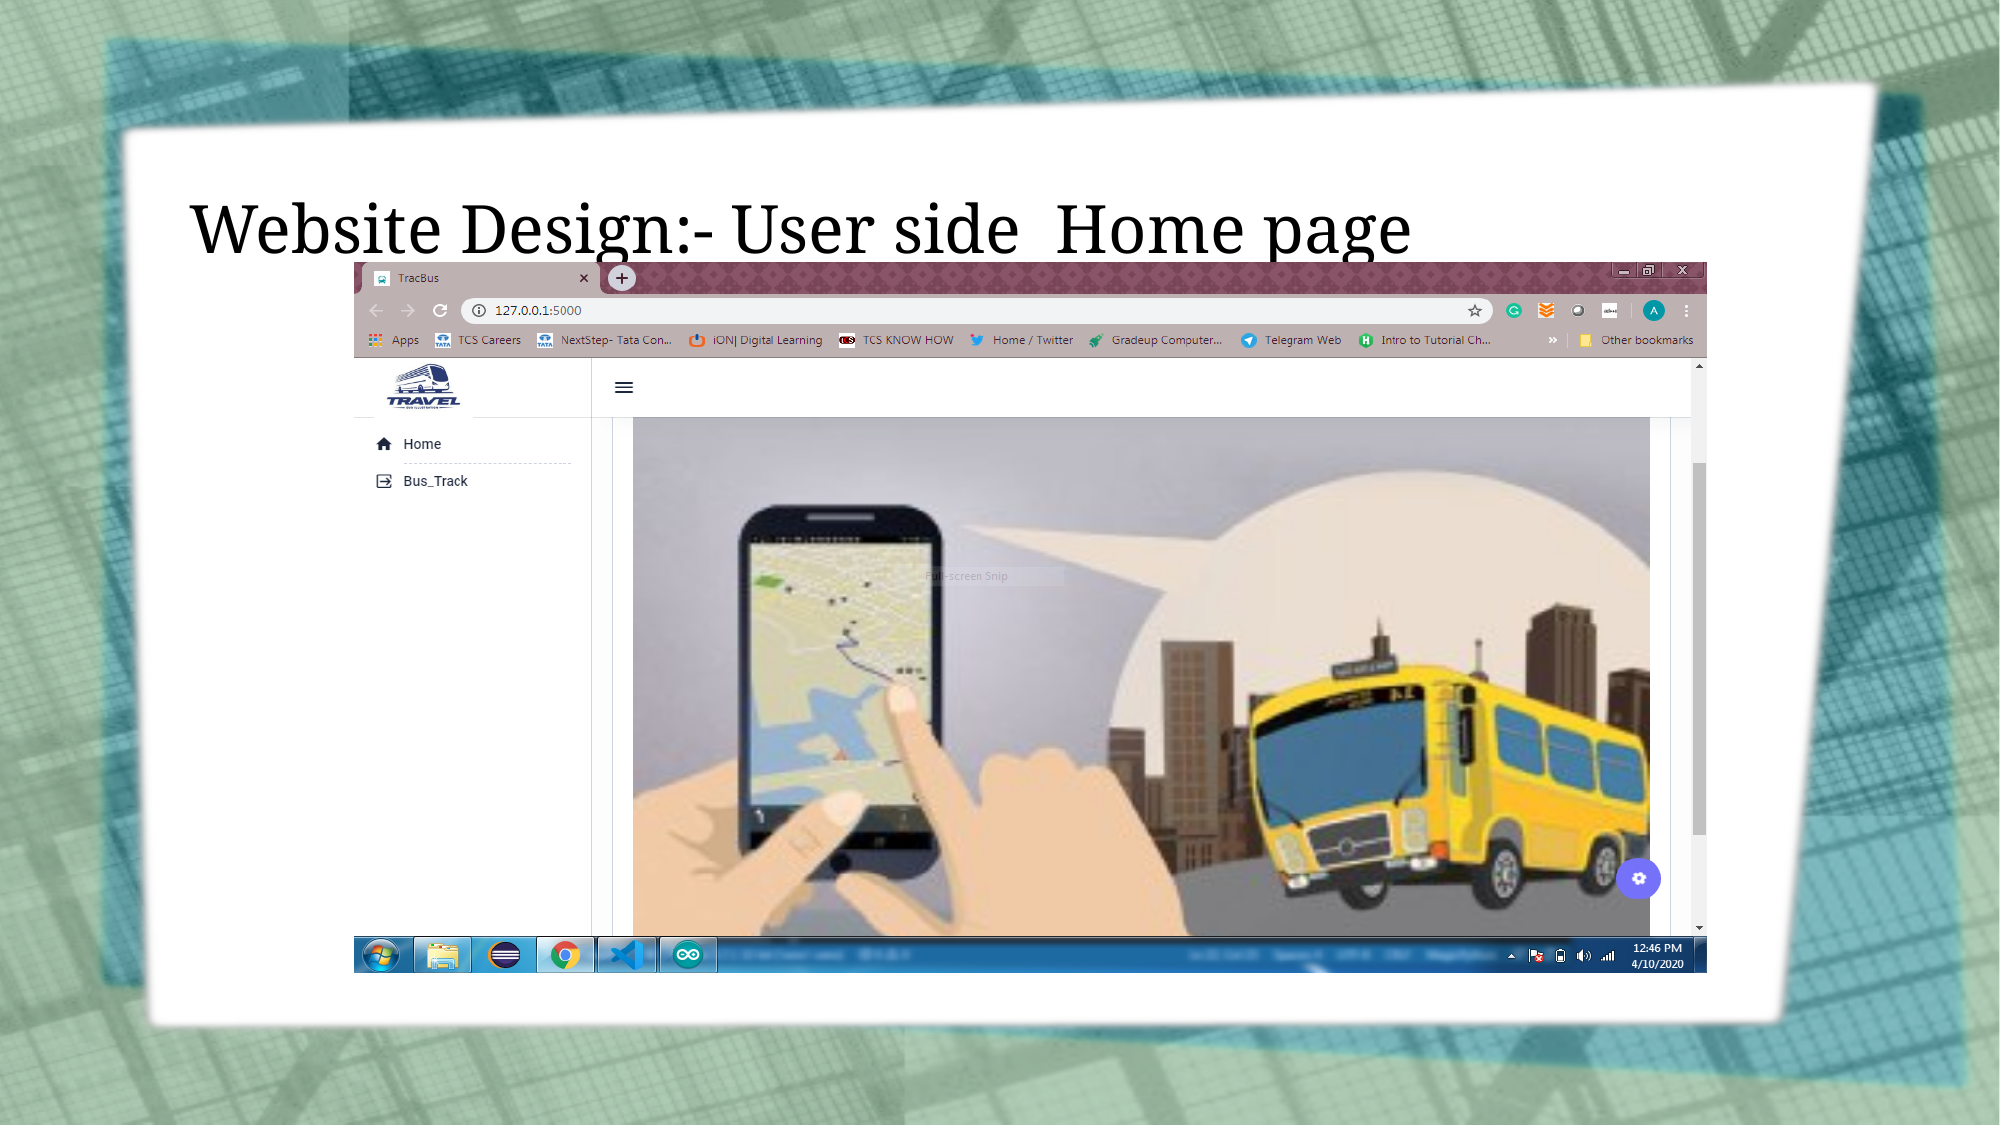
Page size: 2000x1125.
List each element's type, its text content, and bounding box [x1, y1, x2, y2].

title Website Design:- User side Home page [174, 87, 1750, 275]
picture [0, 0, 2000, 1125]
